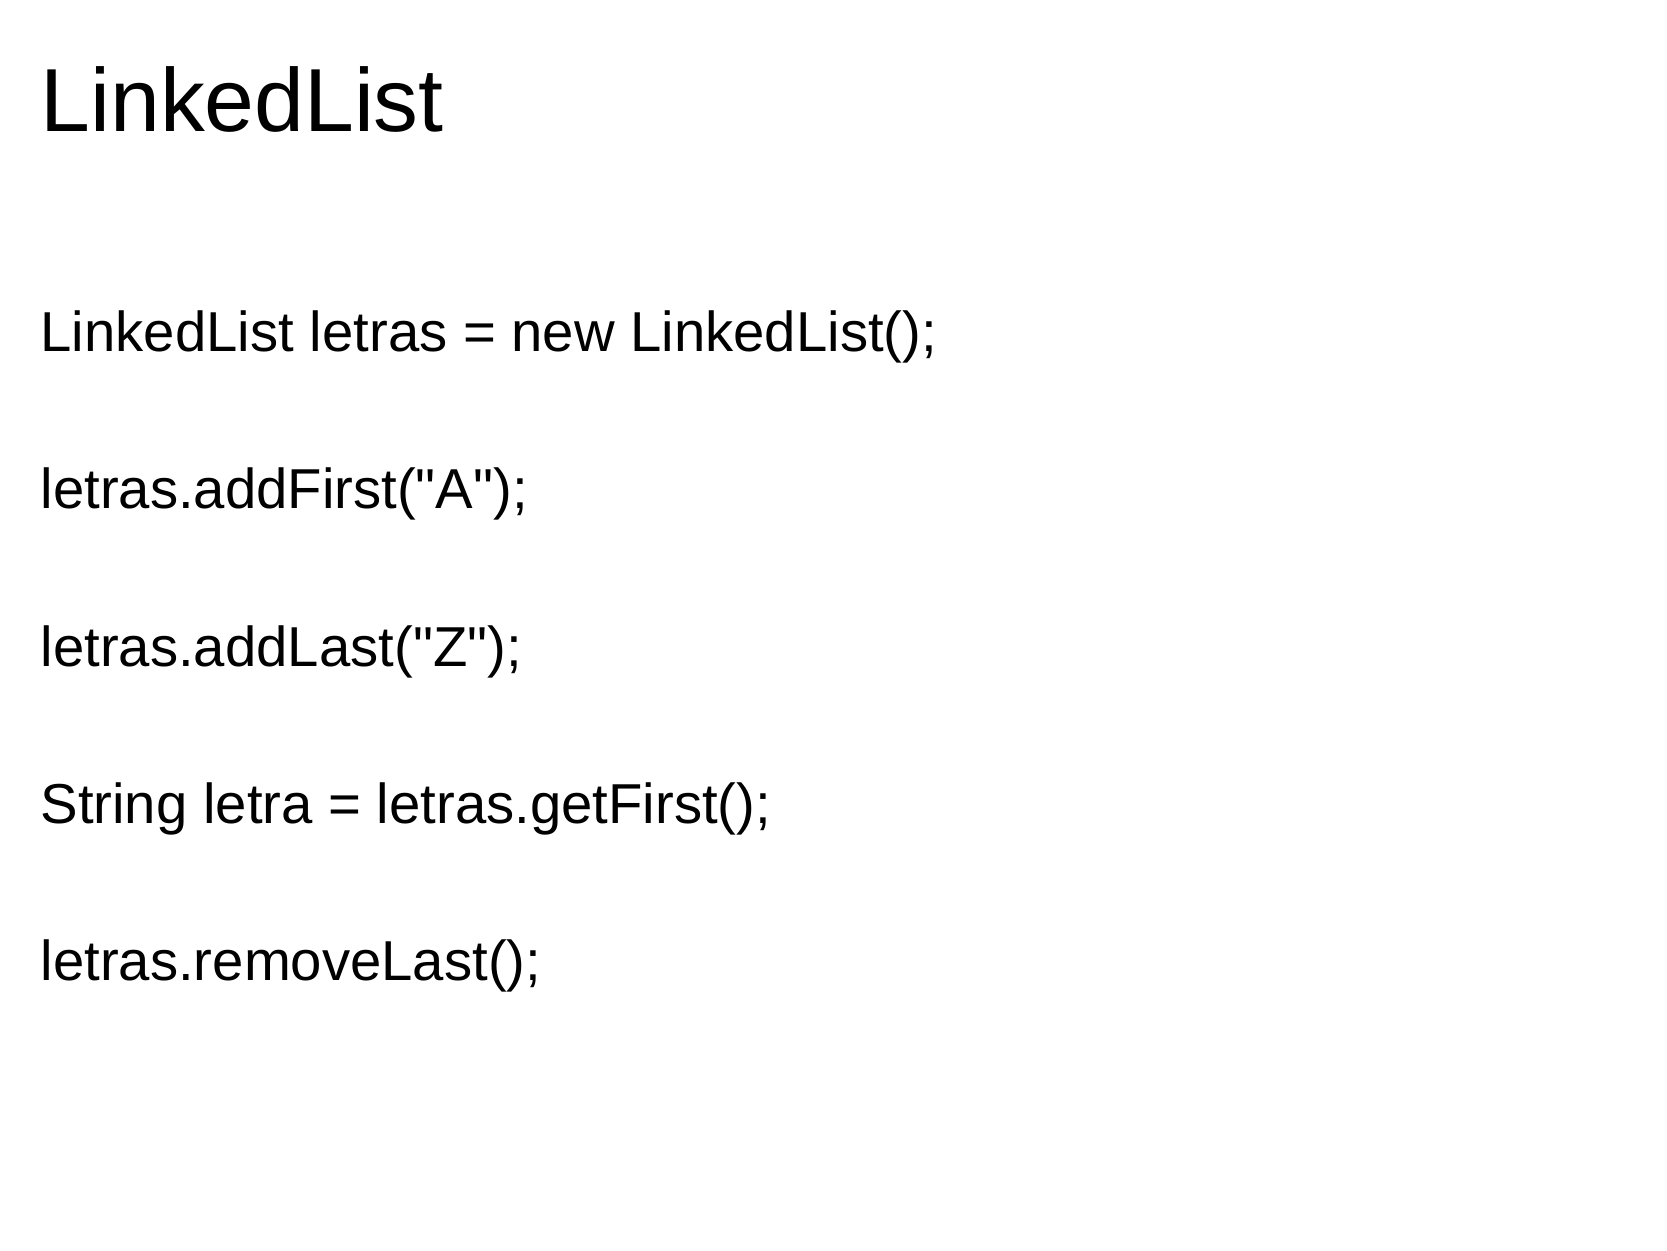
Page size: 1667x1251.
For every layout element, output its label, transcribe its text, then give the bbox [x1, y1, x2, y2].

list LinkedList letras = new LinkedList(); letras.addFirst("A"); letras.addLast("Z"); String letra = letras.getFirst(); letras.removeLast(); [40, 300, 1626, 1011]
title LinkedList [40, 50, 1626, 259]
